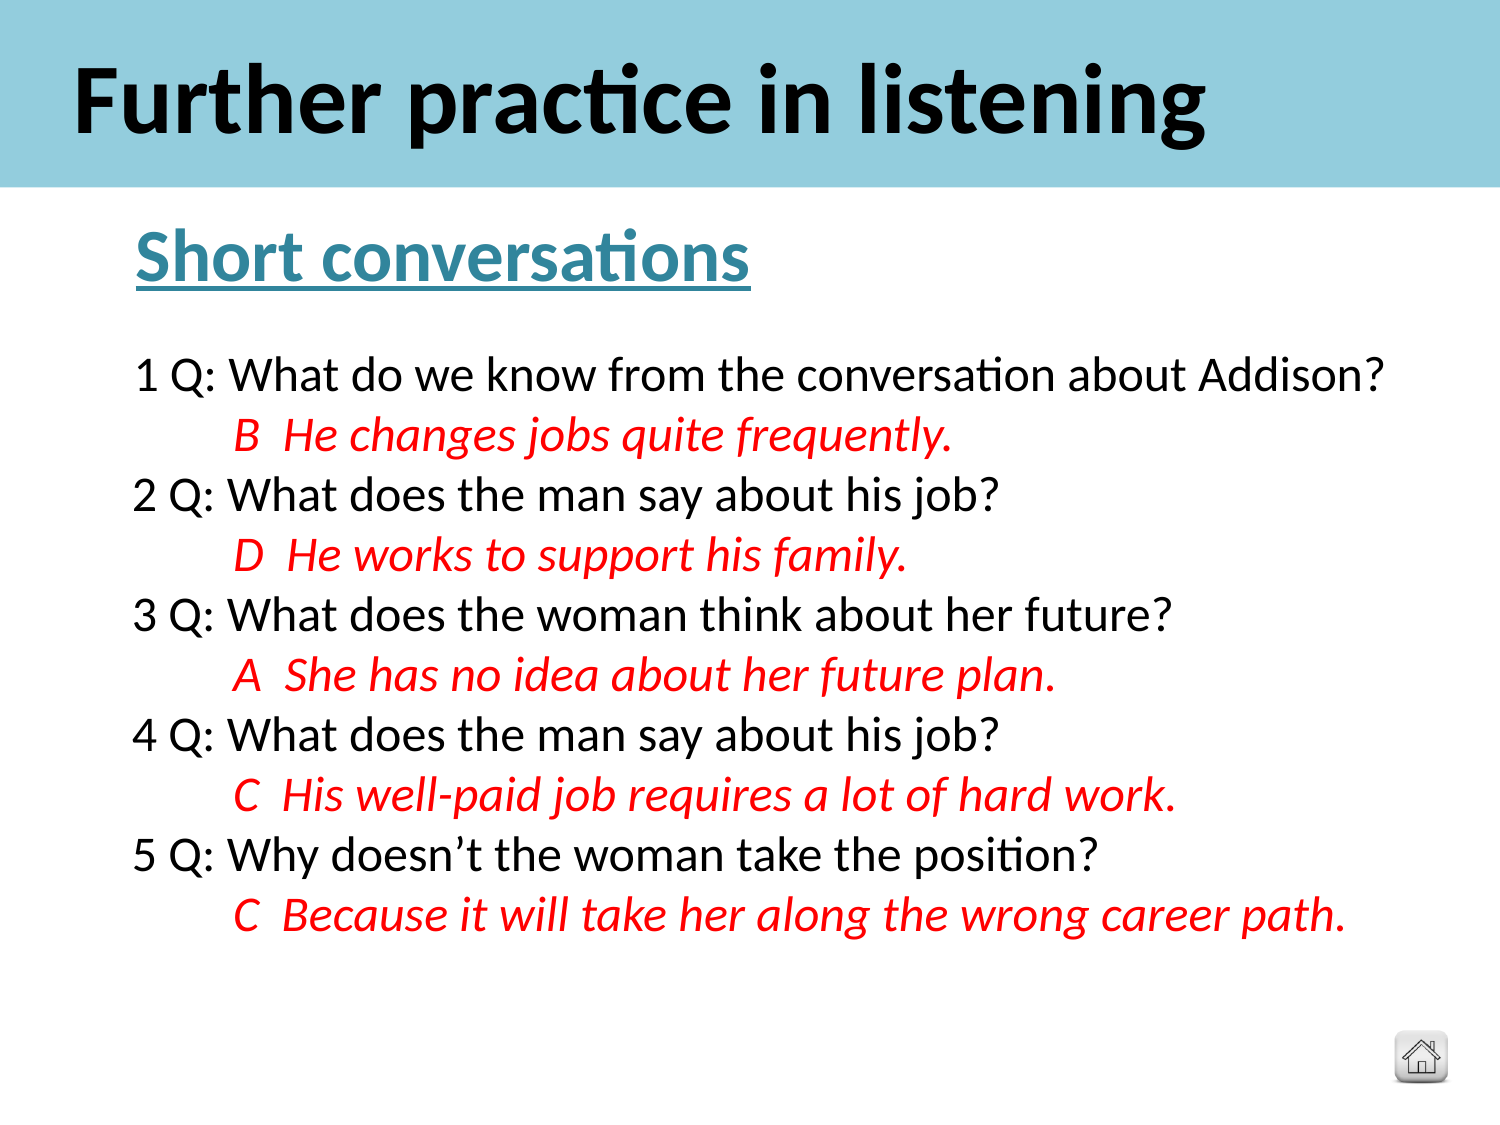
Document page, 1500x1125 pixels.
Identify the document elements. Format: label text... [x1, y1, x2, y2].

picture [1382, 1019, 1460, 1097]
text_box 1 Q: What do we know from the conversation about Addison? B He changes jobs quite frequently. 2 Q: What does the man say about his job? D He works to support his family. 3 Q: What does the woman think about her future? A She has no idea about her future plan. 4 Q: What does the man say about his job? C His well-paid job requires a lot of hard work. 5 Q: Why doesn’t the woman take the position? C Because it will take her along the wrong career path. [117, 333, 1407, 1125]
text_box Short conversations [120, 199, 766, 304]
text_box Further practice in listening [0, 0, 1500, 190]
